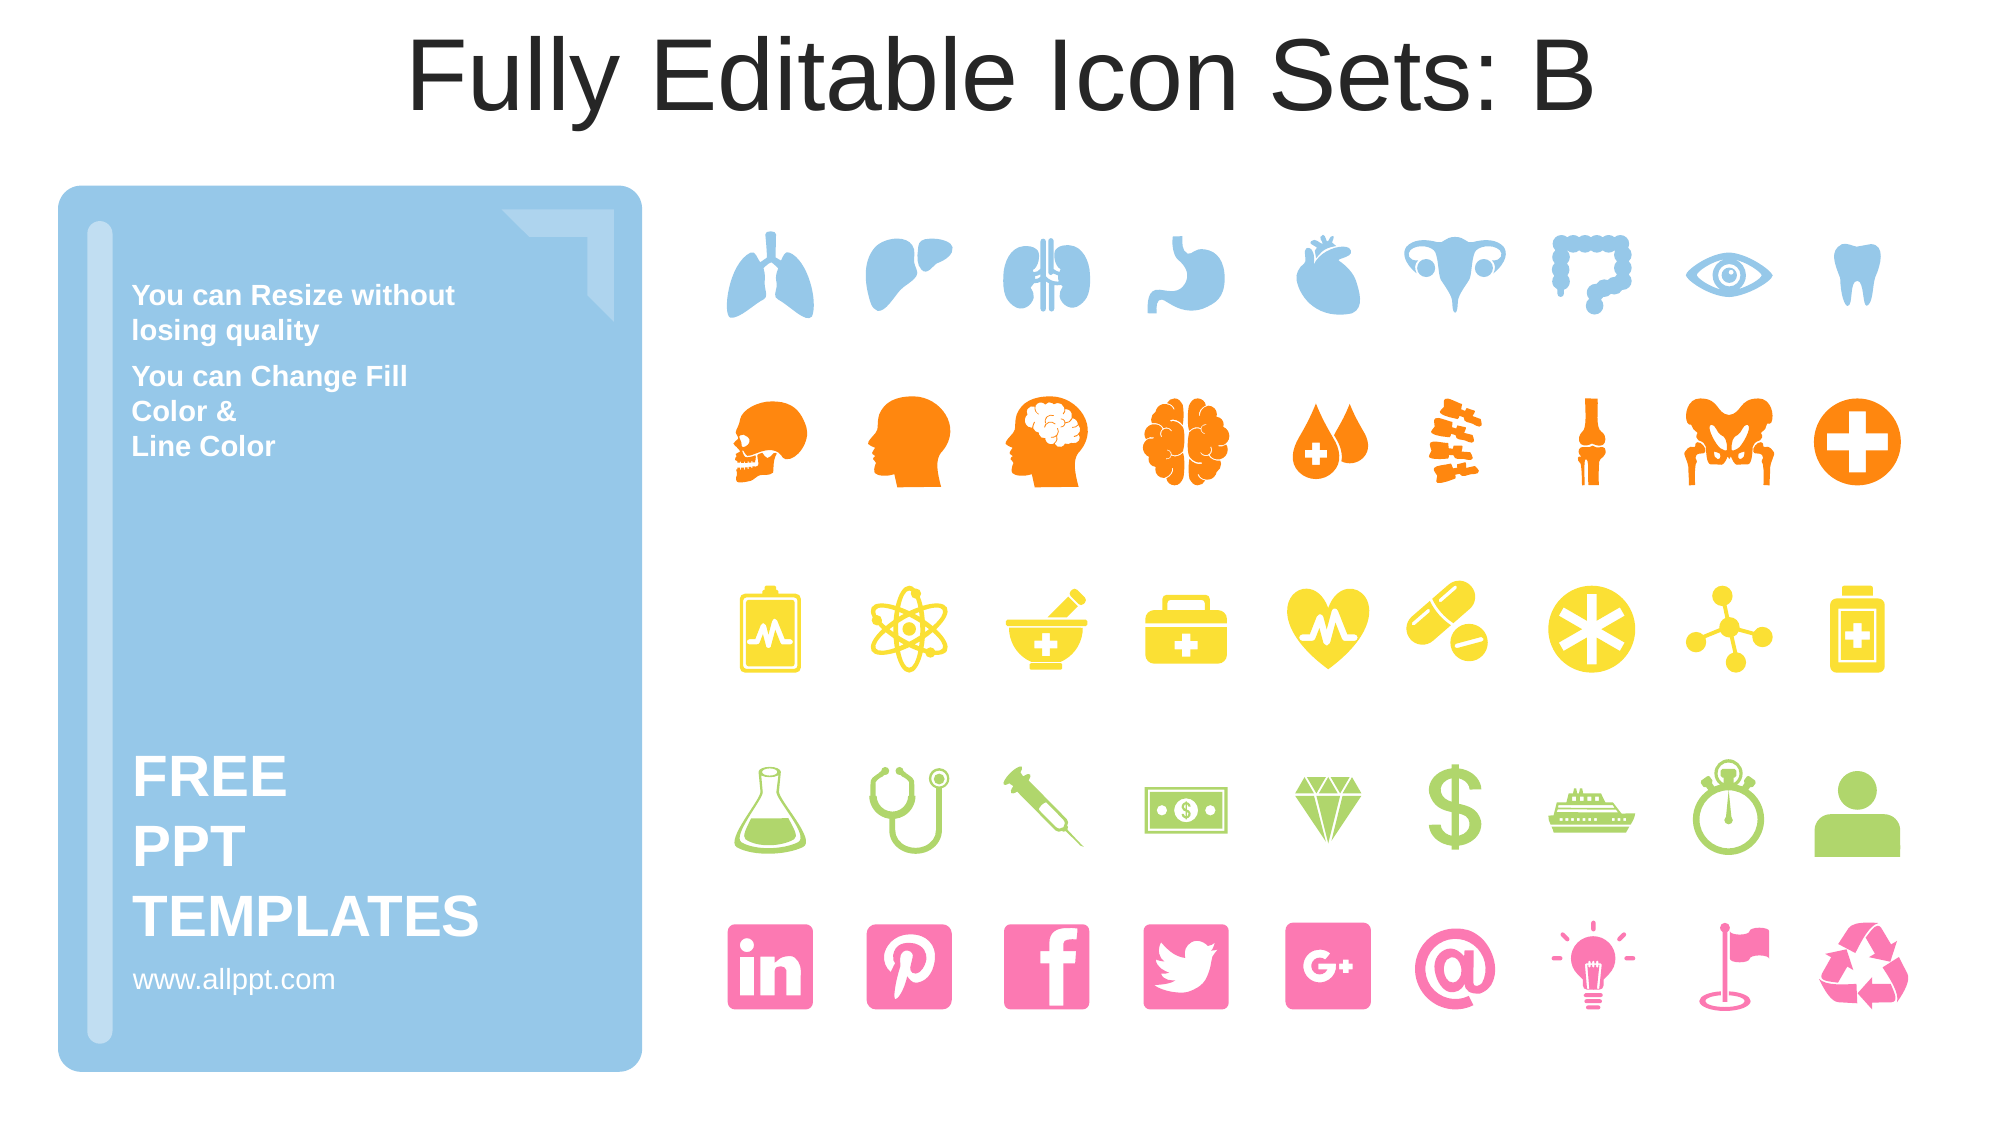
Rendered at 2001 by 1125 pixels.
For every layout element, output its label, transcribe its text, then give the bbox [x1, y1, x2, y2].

text_box [1004, 587, 1089, 671]
text_box [1550, 955, 1564, 962]
text_box [1590, 919, 1597, 933]
text_box [732, 400, 809, 484]
text_box [1449, 622, 1489, 663]
text_box [1142, 923, 1230, 1011]
text_box [1623, 955, 1637, 962]
text_box [1829, 584, 1886, 674]
text_box [1144, 786, 1229, 835]
text_box [1812, 397, 1902, 487]
text_box [1691, 758, 1766, 856]
text_box [1427, 763, 1483, 851]
text_box [1284, 921, 1372, 1011]
text_box [1684, 584, 1774, 674]
text_box [1547, 584, 1637, 674]
text_box [1550, 233, 1633, 316]
text_box [868, 765, 951, 855]
text_box [725, 230, 815, 320]
text_box [1291, 400, 1370, 481]
text_box [1818, 921, 1910, 1013]
text_box [1616, 931, 1628, 943]
text_box [1293, 775, 1364, 844]
text_box [1684, 251, 1775, 299]
text_box [1547, 787, 1637, 834]
text_box [1004, 395, 1089, 489]
text_box [1836, 769, 1878, 811]
text_box [726, 923, 814, 1011]
text_box [1002, 237, 1092, 313]
text_box [1403, 235, 1507, 316]
text_box [1813, 813, 1902, 858]
text_box [1833, 242, 1882, 308]
text_box [1003, 923, 1091, 1011]
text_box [1428, 398, 1482, 486]
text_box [868, 396, 951, 488]
text_box [869, 584, 949, 674]
text_box [865, 923, 953, 1011]
text_box [1698, 921, 1771, 1012]
text_box [1413, 927, 1497, 1011]
text_box [1569, 935, 1617, 1011]
text_box [738, 584, 802, 674]
list Fully Editable Icon Sets: B [53, 20, 1952, 140]
text_box [1144, 593, 1228, 625]
text_box [1144, 626, 1228, 665]
text_box [1683, 397, 1776, 487]
text_box [1141, 397, 1231, 487]
text_box [1576, 397, 1607, 487]
text_box [1146, 235, 1226, 315]
text_box [1559, 931, 1571, 943]
text_box [733, 765, 808, 855]
text_box [864, 237, 954, 312]
text_box [1002, 765, 1085, 848]
text_box [1295, 233, 1362, 316]
text_box [1405, 579, 1477, 646]
text_box [1286, 587, 1371, 671]
